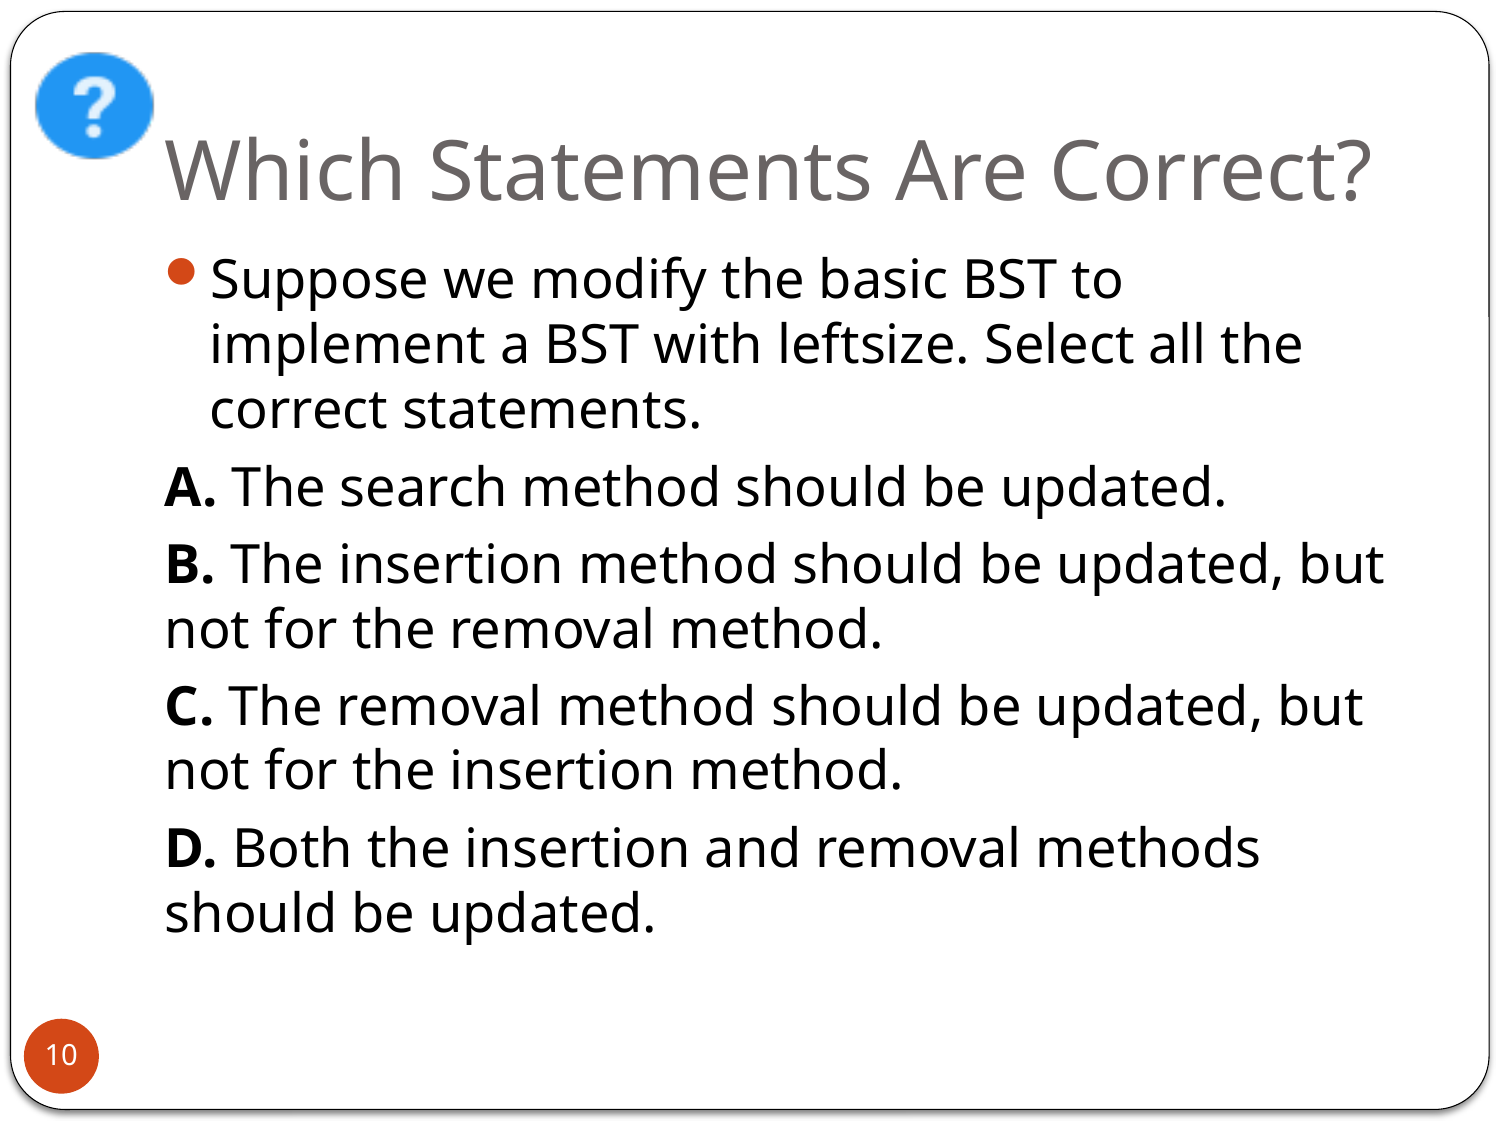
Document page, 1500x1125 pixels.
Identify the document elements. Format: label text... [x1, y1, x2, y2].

list Suppose we modify the basic BST to implement a BST with leftsize. Select all the correct statements. A. The search method should be updated. B. The insertion method should be updated, but not for the removal method. C. The removal method should be updated, but not for the insertion method. D. Both the insertion and removal methods should be updated. [150, 237, 1425, 988]
slide_number 10 [23, 1018, 99, 1094]
title Which Statements Are Correct? [150, 45, 1425, 233]
picture [31, 43, 167, 172]
